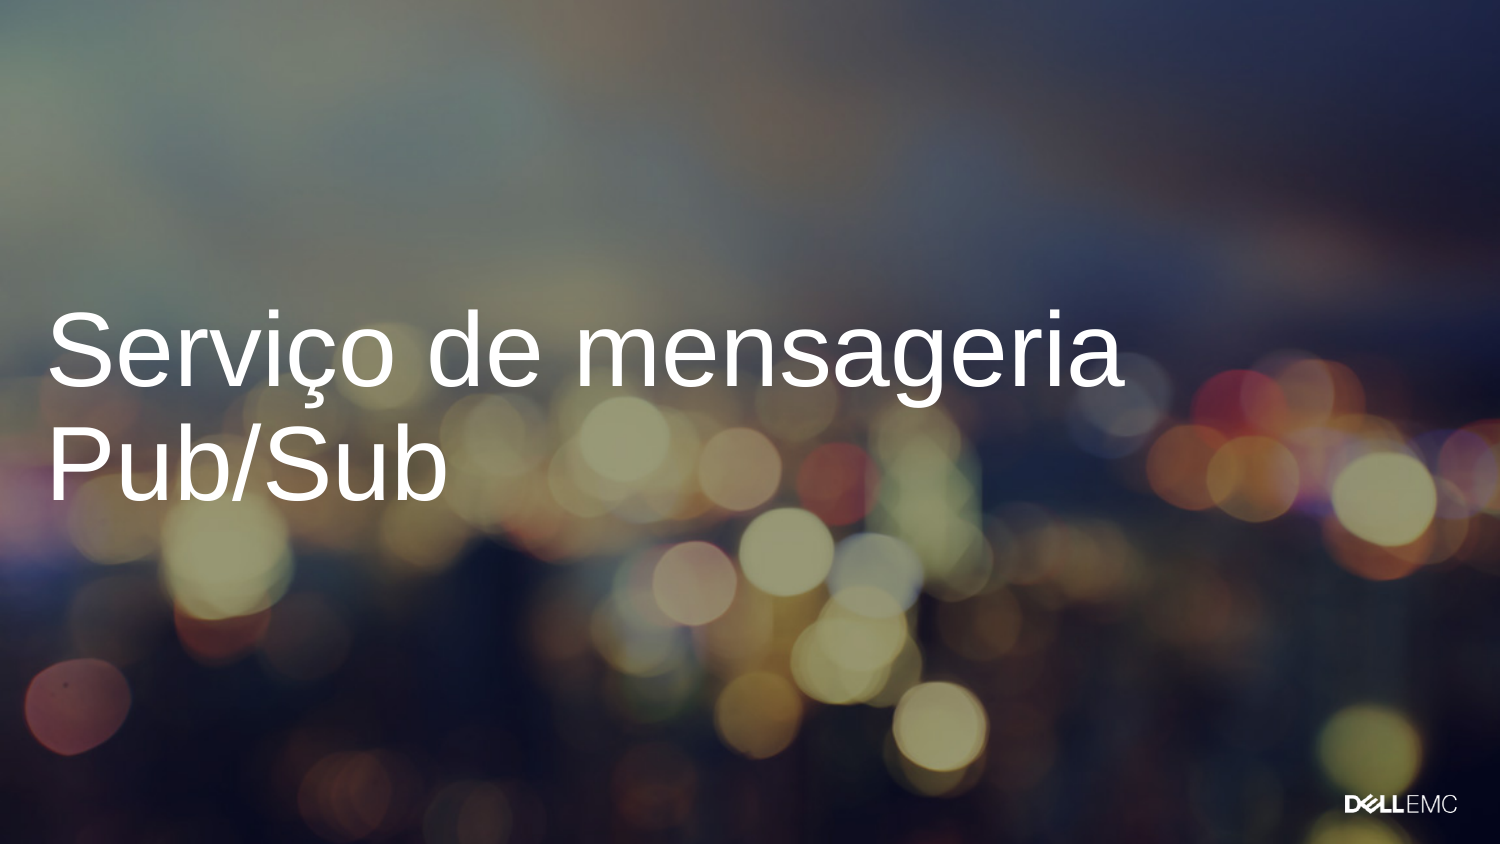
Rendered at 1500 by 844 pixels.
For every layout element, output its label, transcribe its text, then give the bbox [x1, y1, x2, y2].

picture [0, 0, 1500, 844]
title Serviço de mensageria Pub/Sub [45, 286, 1169, 533]
